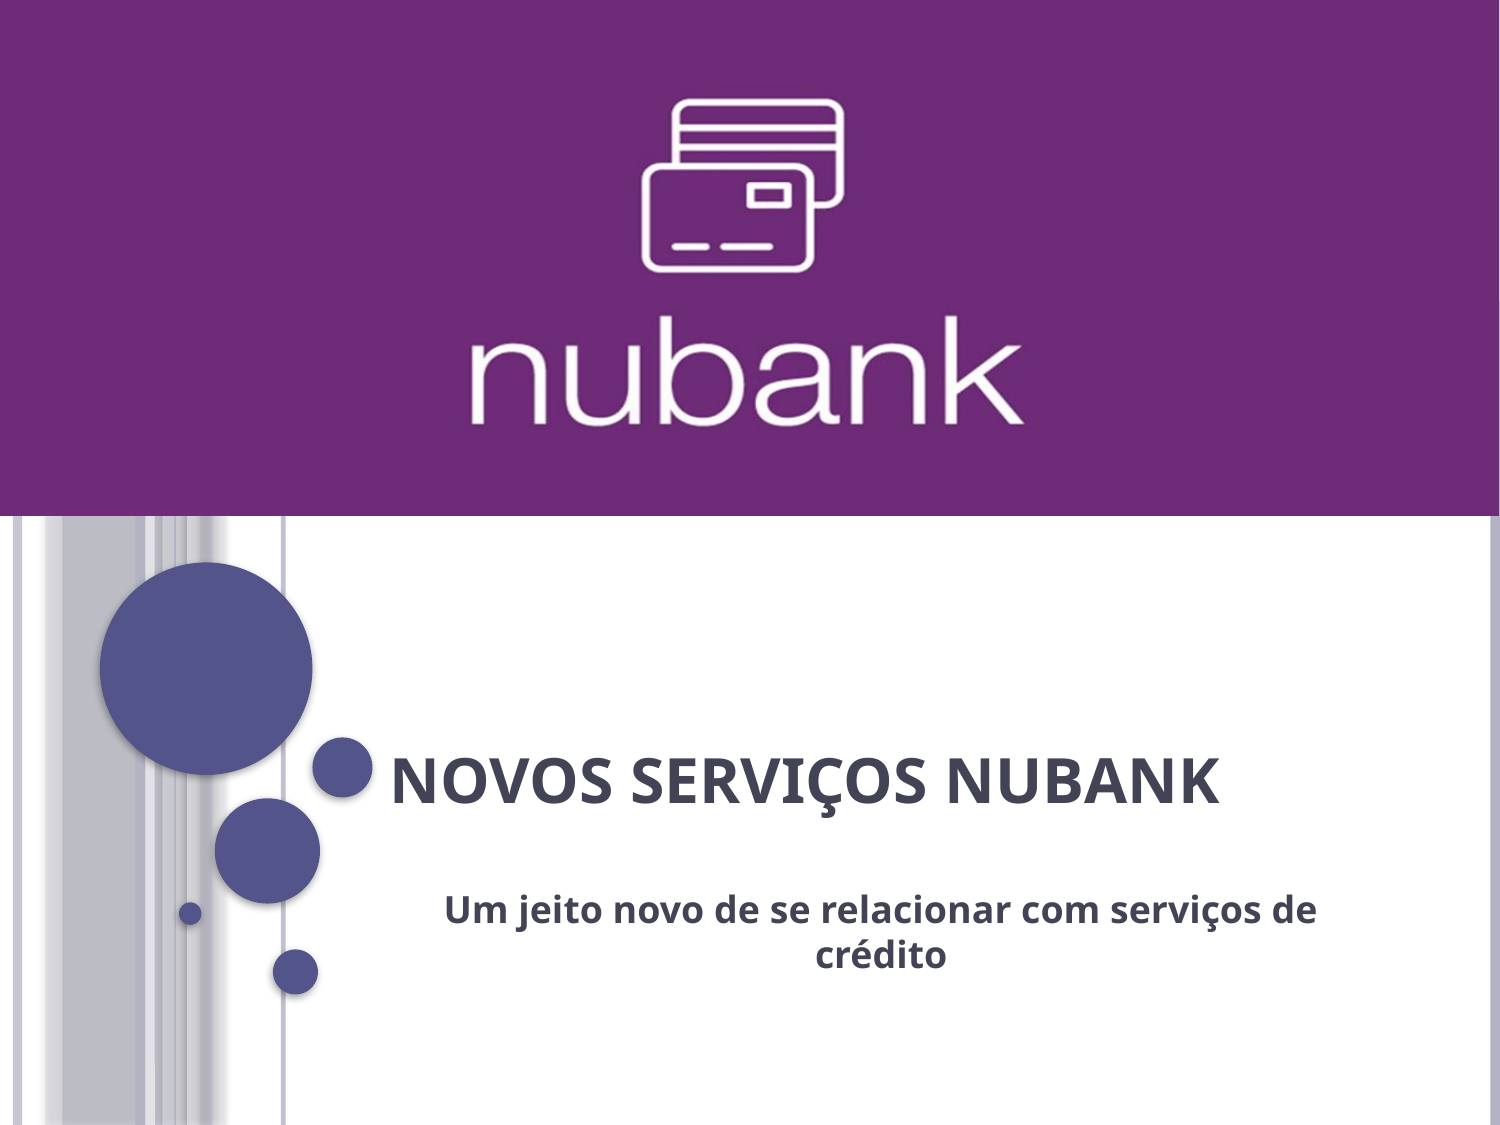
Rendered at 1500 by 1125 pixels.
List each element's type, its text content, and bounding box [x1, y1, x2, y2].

subtitle Um jeito novo de se relacionar com serviços de crédito [375, 820, 1388, 1046]
title Novos Serviços Nubank [375, 524, 1388, 820]
picture [0, 0, 1499, 516]
